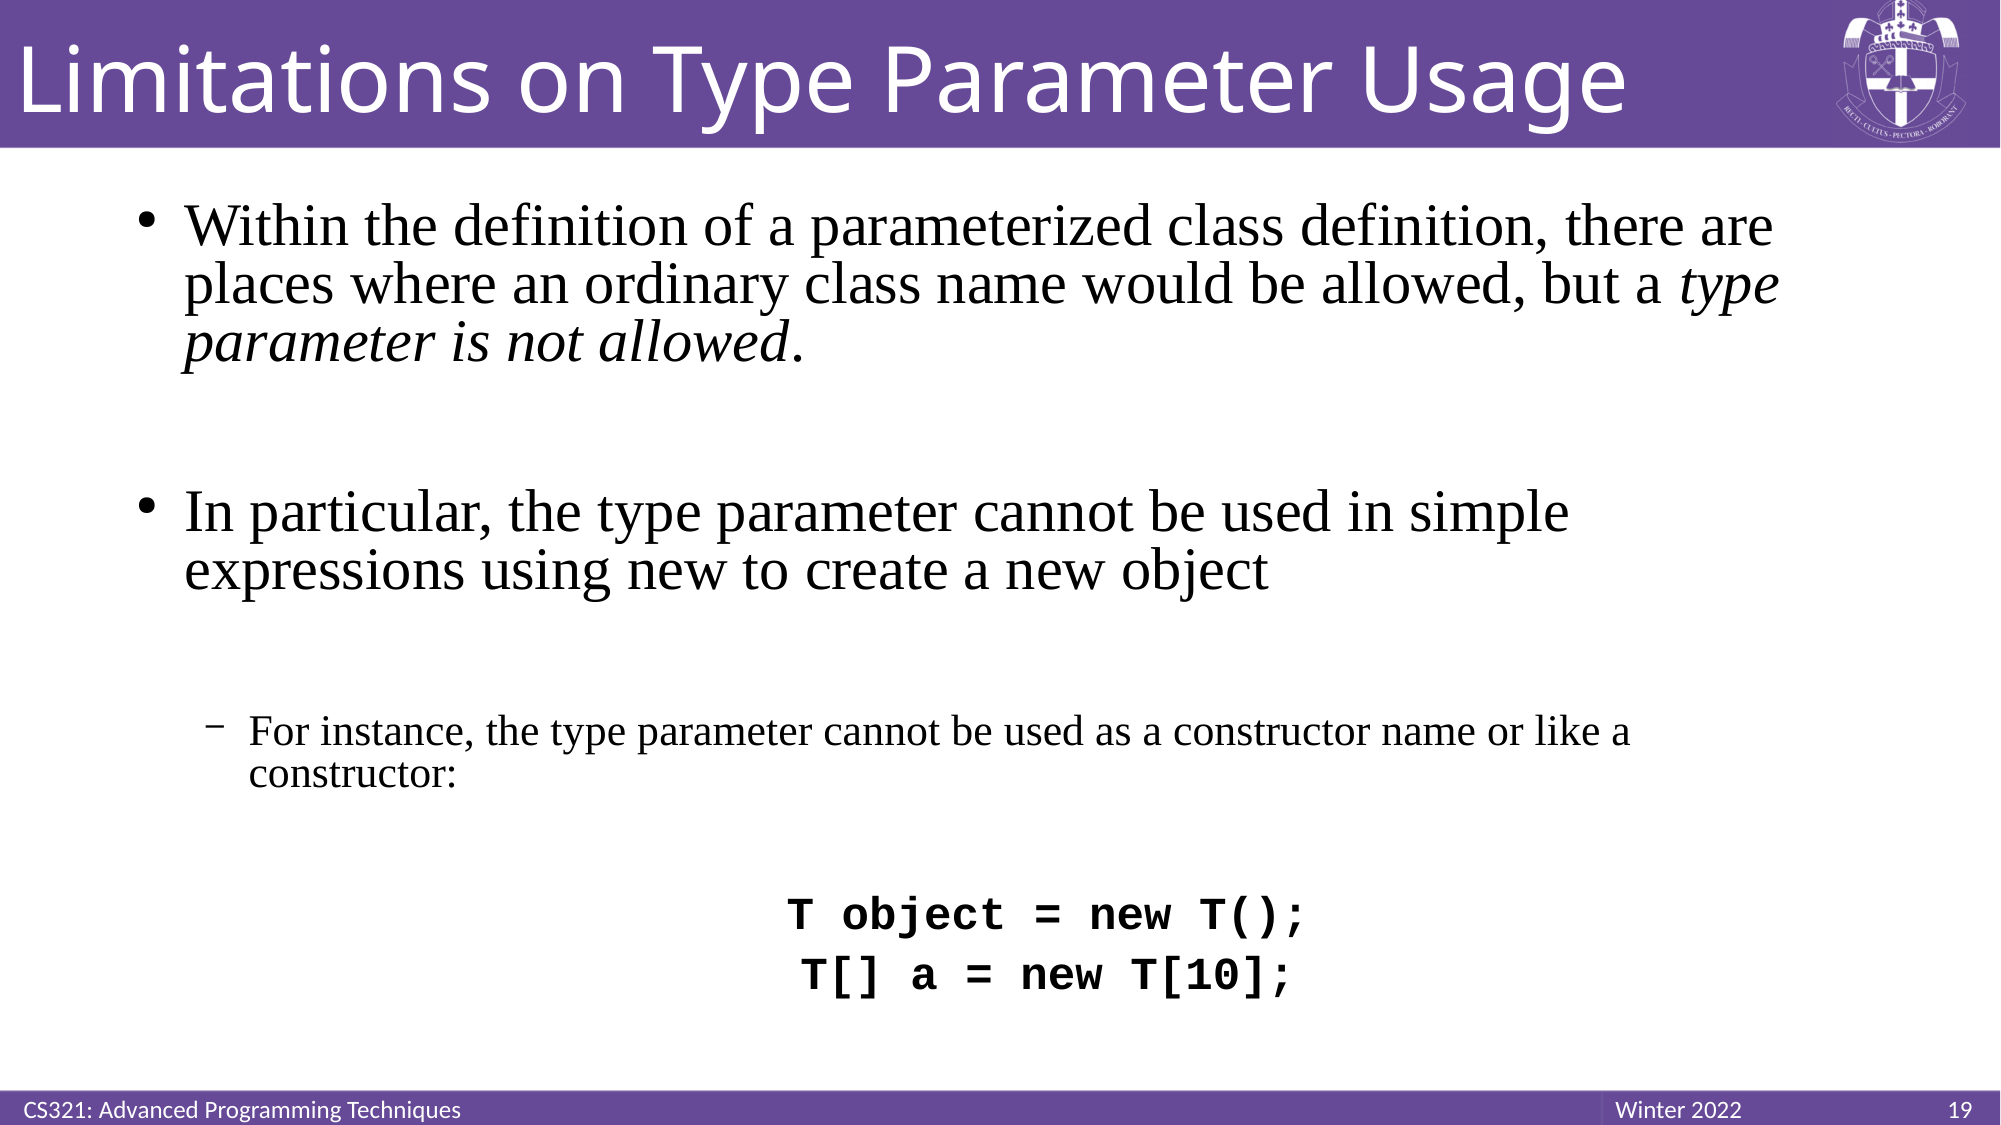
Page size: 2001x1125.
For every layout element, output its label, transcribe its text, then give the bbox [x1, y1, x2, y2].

title Limitations on Type Parameter Usage [0, 0, 1807, 192]
footer CS321: Advanced Programming Techniques [8, 1078, 499, 1125]
slide_number 19 [1862, 1078, 1994, 1125]
list Within the definition of a parameterized class definition, there are places where an ordinary class name would be allowed, but a type parameter is not allowed. In particular, the type parameter cannot be used in simple expressions using new to create a new object For instance, the type parameter cannot be used as a constructor name or like a constructor: T object = new T(); T[] a = new T[10]; [105, 191, 1831, 1017]
picture [0, 0, 2001, 1125]
slide_number Winter 2022 [1600, 1078, 1862, 1125]
